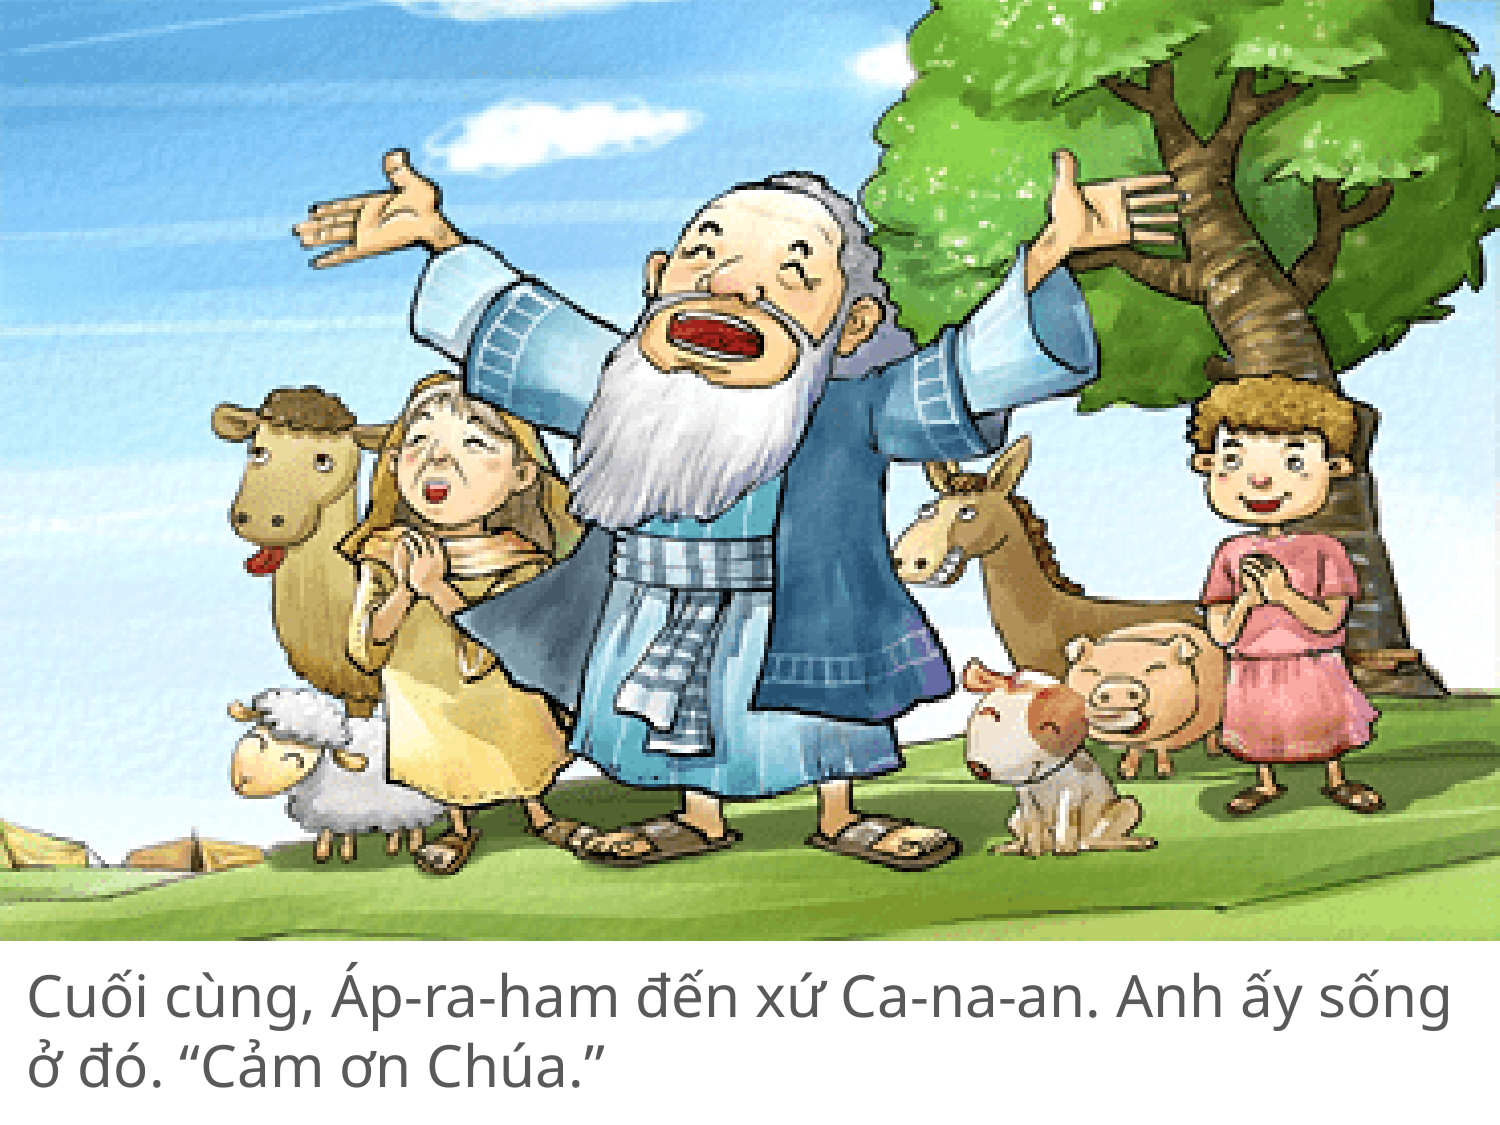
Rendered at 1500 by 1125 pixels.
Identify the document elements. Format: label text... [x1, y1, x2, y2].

picture [0, 0, 1500, 941]
text_box Cuối cùng, Áp-ra-ham đến xứ Ca-na-an. Anh ấy sống ở đó. “Cảm ơn Chúa.” [11, 952, 1498, 1107]
